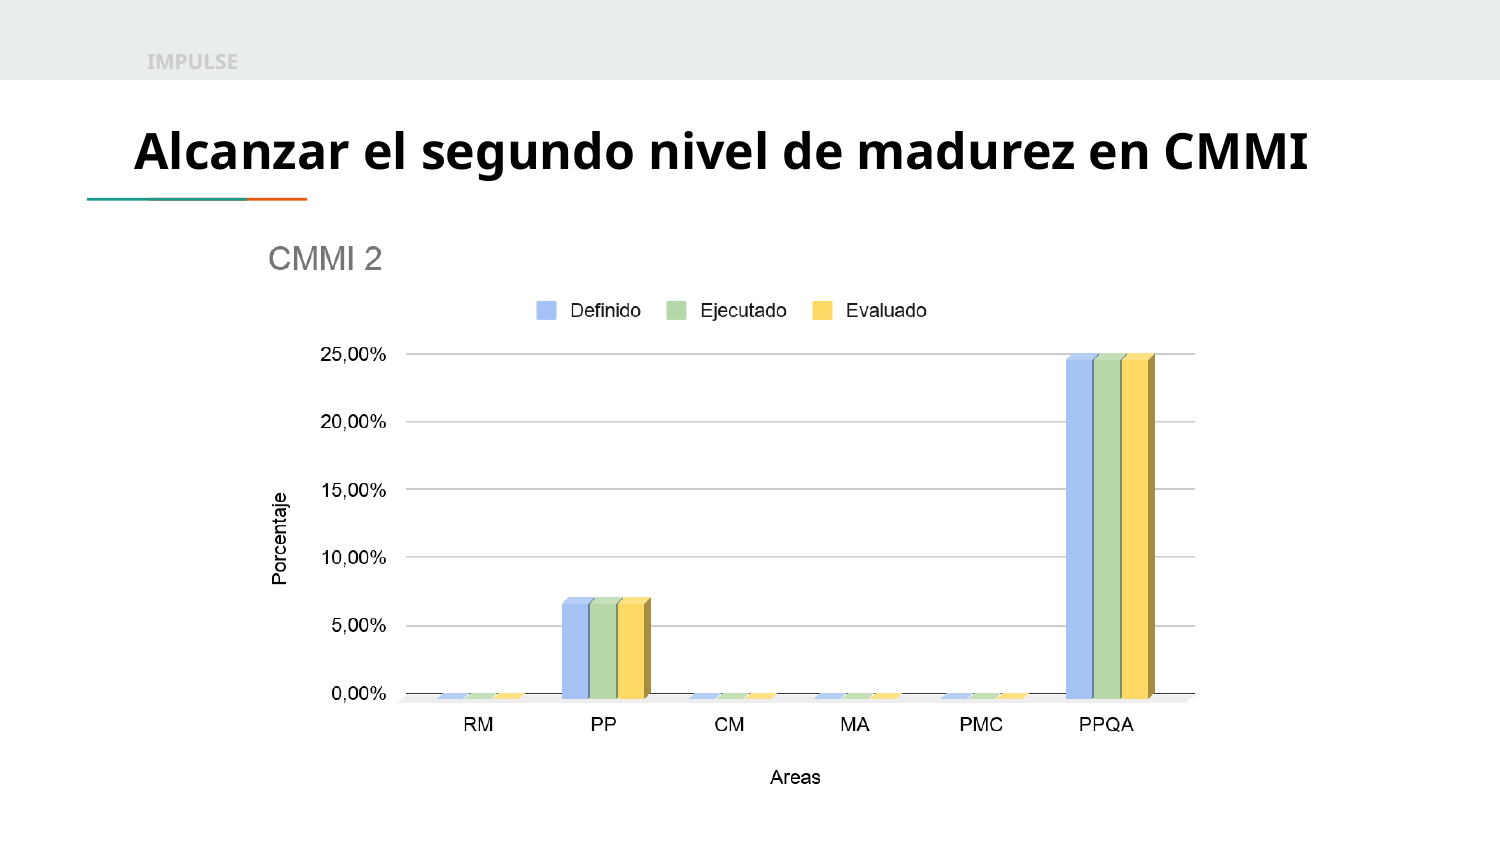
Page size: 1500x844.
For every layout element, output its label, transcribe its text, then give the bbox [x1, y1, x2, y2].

picture [237, 207, 1226, 819]
title Alcanzar el segundo nivel de madurez en CMMI [119, 95, 1381, 184]
text_box IMPULSE [132, 33, 261, 114]
